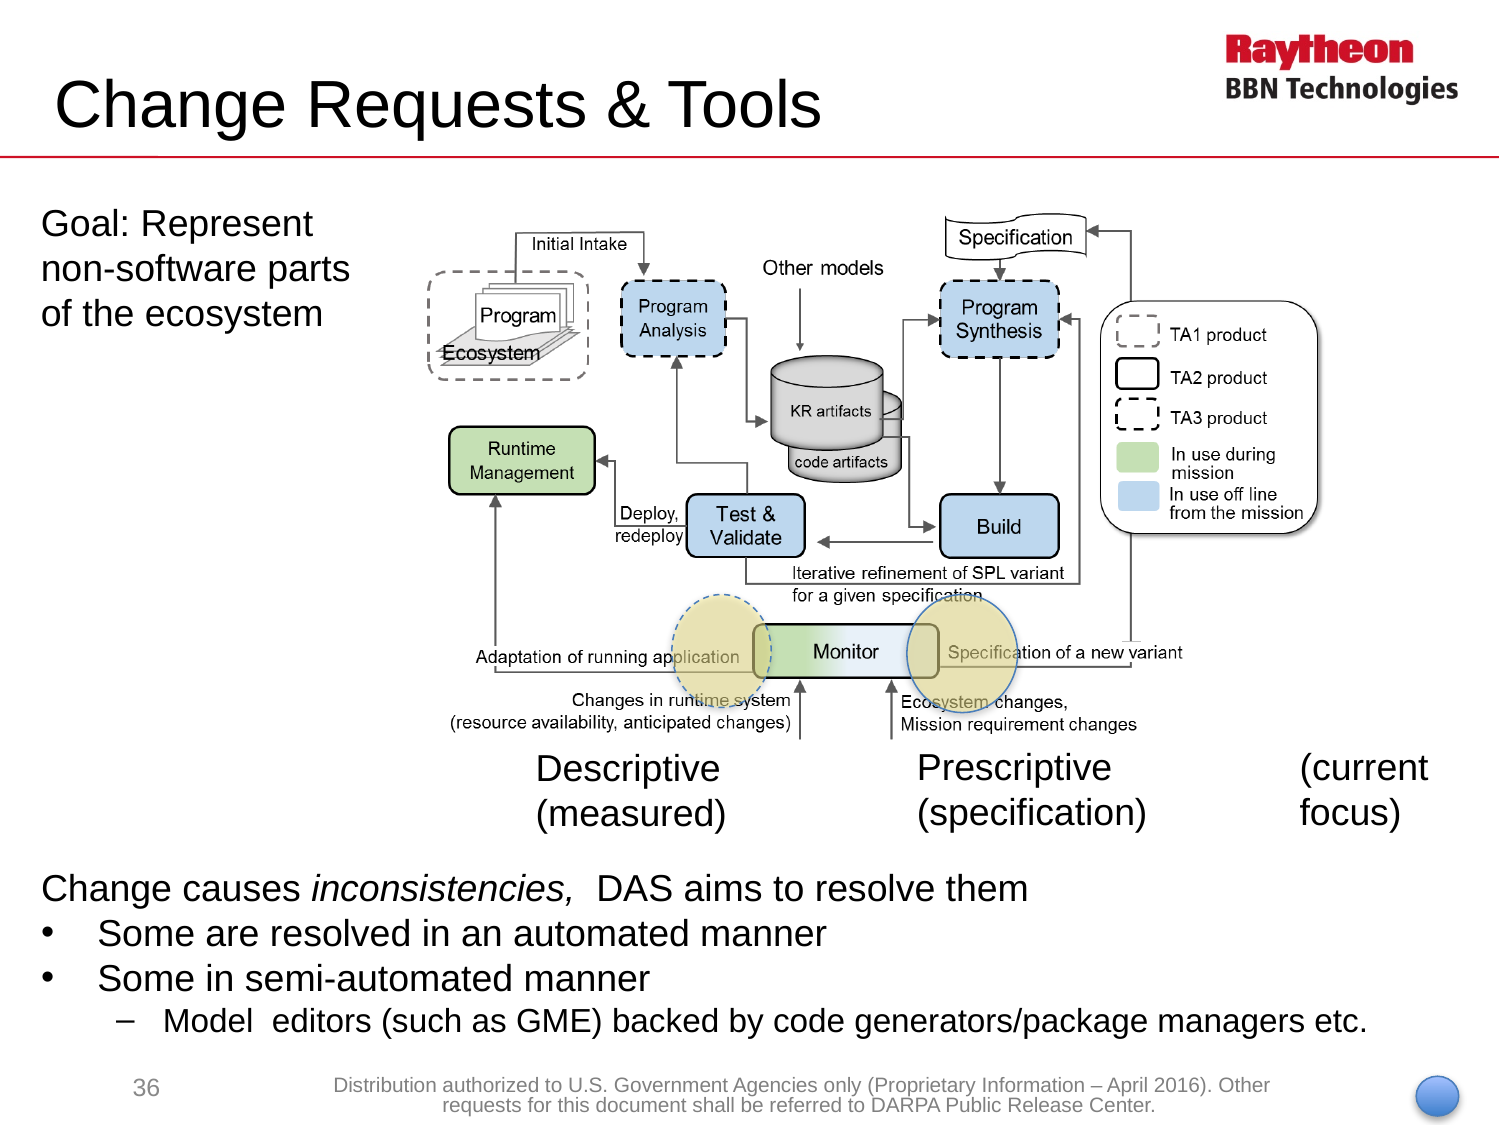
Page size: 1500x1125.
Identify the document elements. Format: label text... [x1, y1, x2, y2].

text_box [427, 213, 1500, 846]
picture [1222, 31, 1460, 108]
text_box Goal: Represent non-software parts of the ecosystem [25, 192, 367, 342]
slide_number 36 [42, 1056, 251, 1116]
text_box [1415, 1075, 1460, 1117]
title Change Requests & Tools [39, 44, 1390, 158]
list Change causes inconsistencies, DAS aims to resolve them Some are resolved in an automated manner Some in semi-automated manner Model editors (such as GME) backed by code generators/package managers etc. [25, 856, 1417, 1054]
